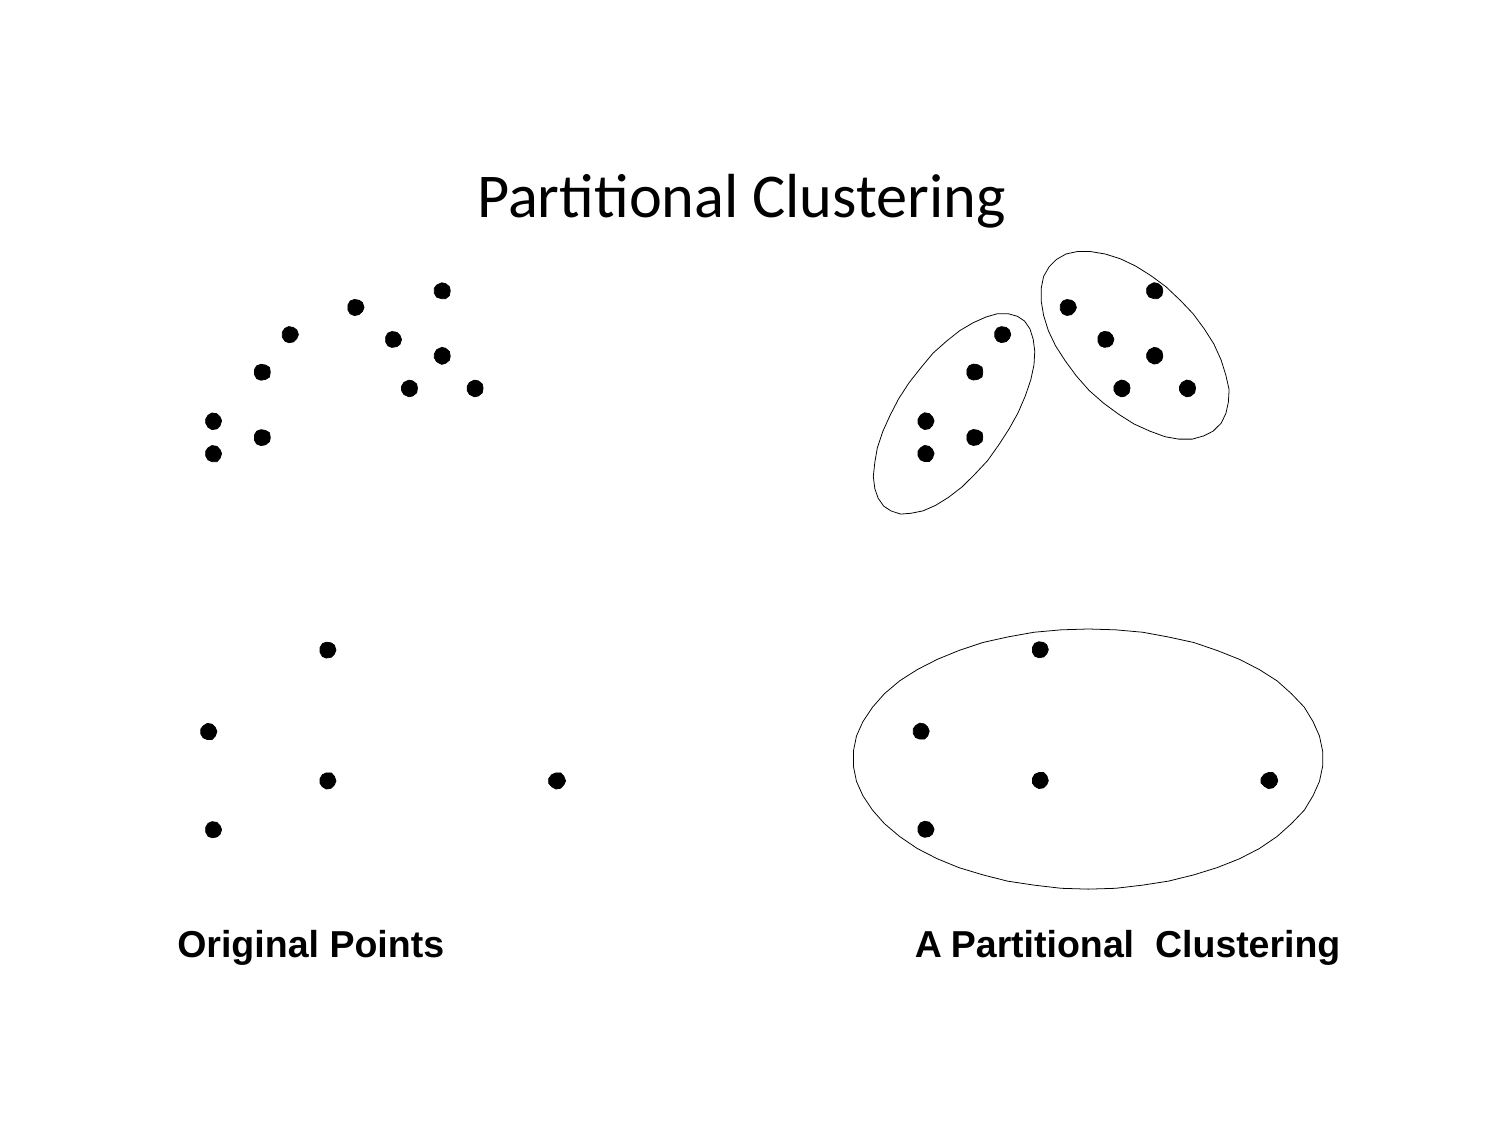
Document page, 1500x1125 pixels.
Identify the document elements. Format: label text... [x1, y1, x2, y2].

text_box [401, 380, 418, 397]
text_box [434, 282, 451, 299]
text_box [548, 772, 566, 790]
text_box [320, 642, 336, 659]
text_box [205, 445, 222, 462]
text_box [205, 821, 222, 838]
text_box [385, 331, 402, 348]
text_box [200, 723, 217, 740]
title Partitional Clustering [62, 146, 1421, 238]
text_box [320, 772, 336, 790]
text_box Original Points [162, 912, 550, 973]
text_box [774, 212, 1363, 973]
text_box [205, 412, 222, 430]
text_box [434, 347, 451, 365]
text_box [254, 429, 271, 446]
text_box [347, 299, 365, 316]
text_box [467, 380, 484, 397]
text_box [254, 364, 271, 381]
text_box [282, 326, 299, 343]
